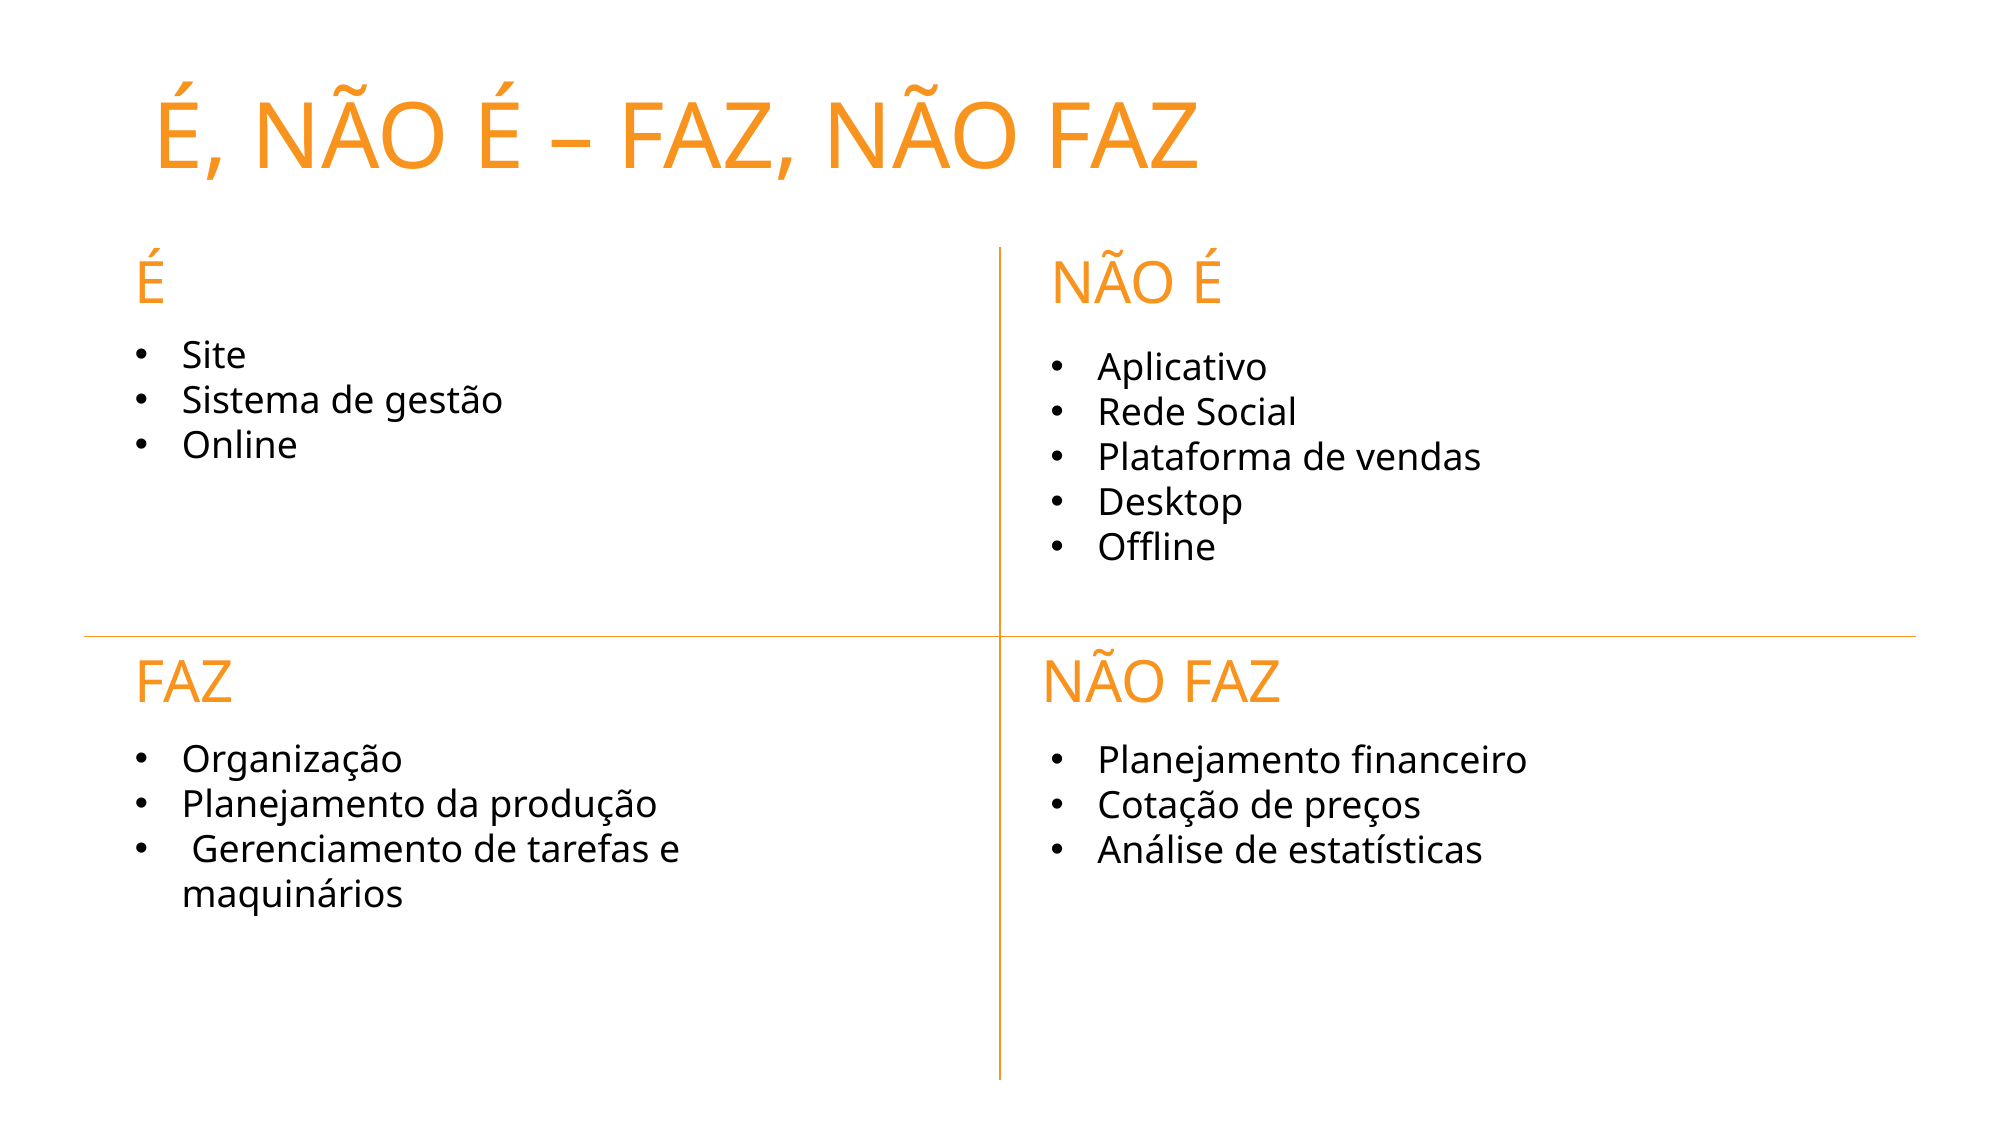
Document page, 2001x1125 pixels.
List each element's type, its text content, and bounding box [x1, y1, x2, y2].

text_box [83, 237, 1917, 1081]
title É, NÃO É – FAZ, NÃO FAZ [137, 29, 1863, 237]
